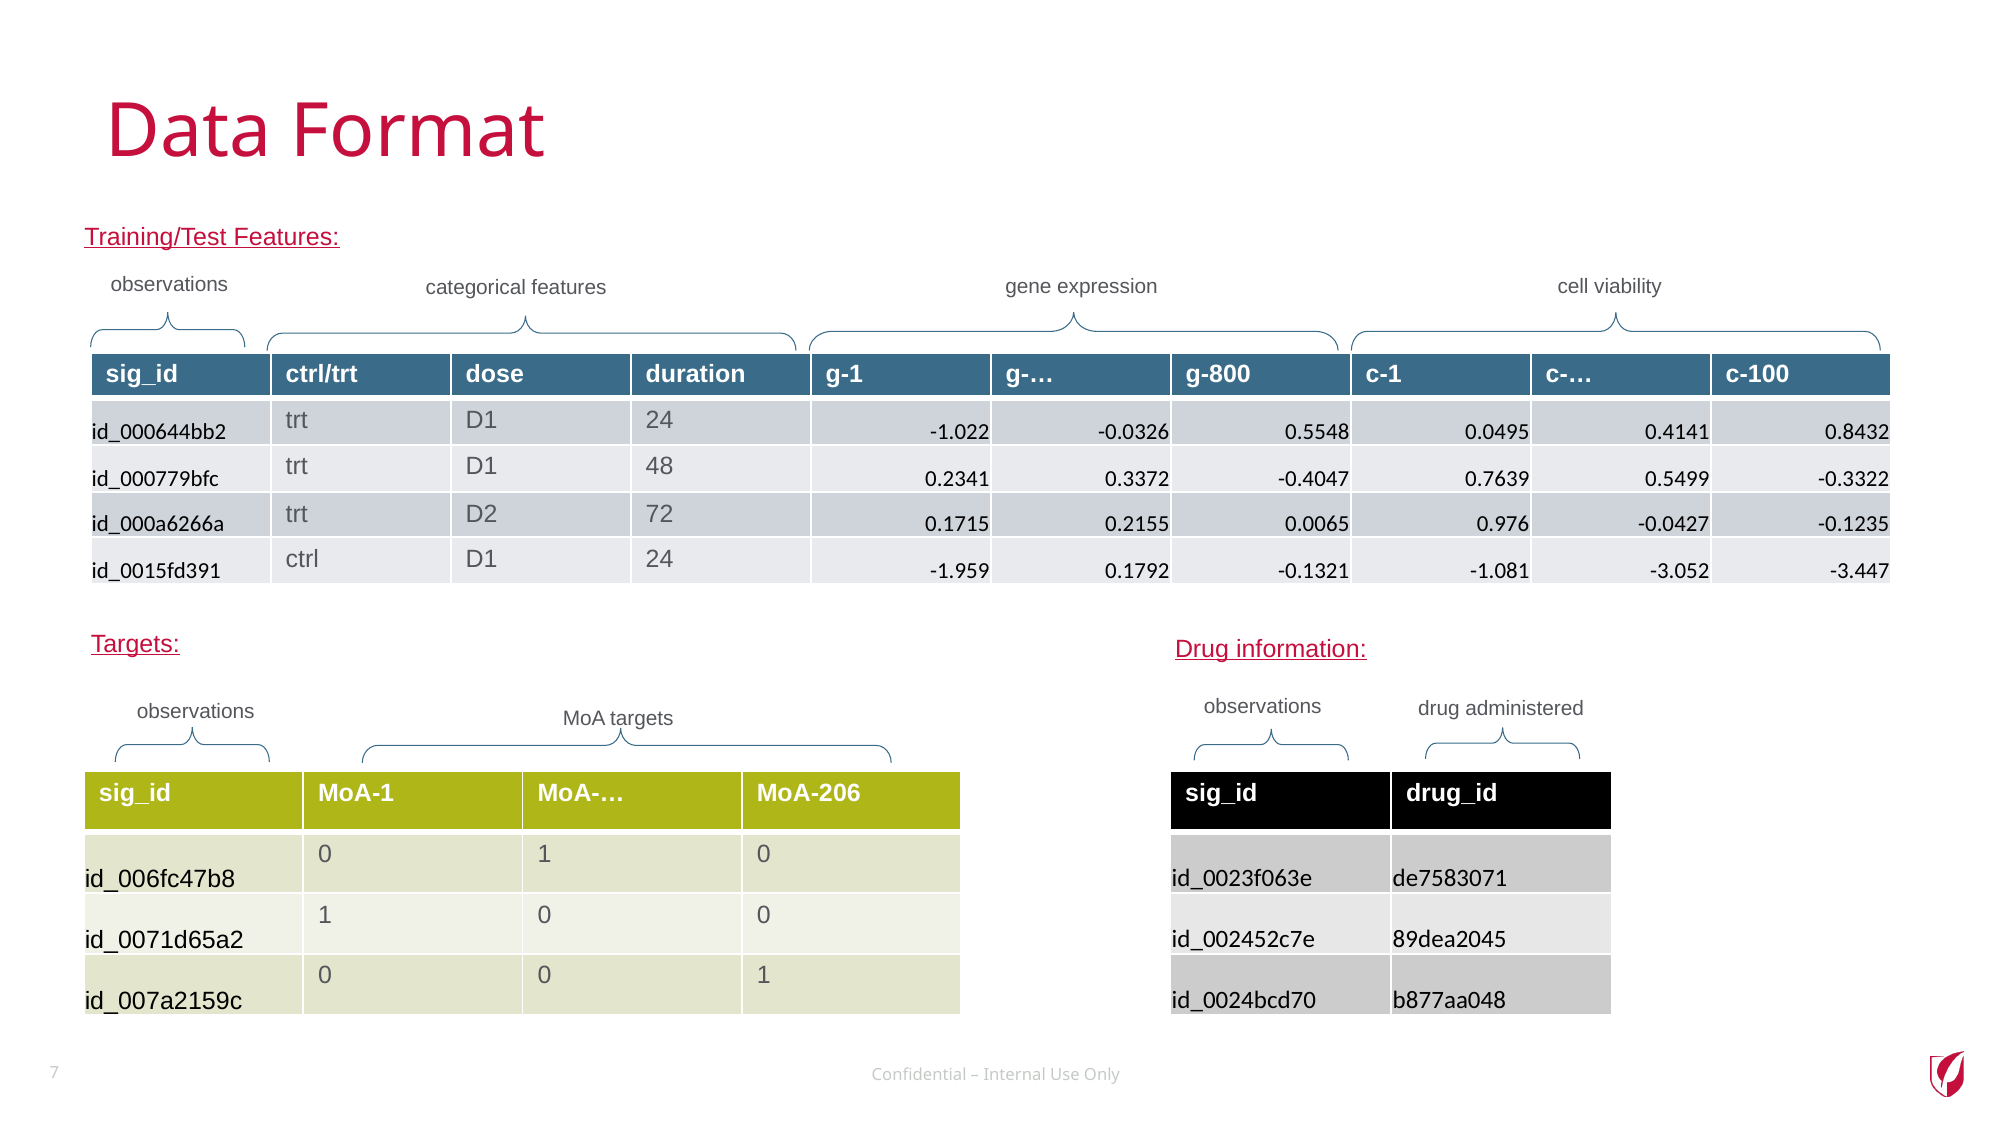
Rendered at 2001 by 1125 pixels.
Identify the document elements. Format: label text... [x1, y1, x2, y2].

table_cell 0.5499 [1532, 446, 1710, 491]
text_box [266, 315, 797, 351]
table_cell 0.5548 [1172, 401, 1350, 444]
text_box observations [95, 263, 277, 304]
table_cell id_0015fd391 [92, 538, 270, 583]
text_box [90, 312, 246, 348]
table_cell -3.447 [1712, 538, 1890, 583]
table_cell 0 [304, 835, 522, 892]
table_cell 0 [743, 894, 960, 953]
table_cell 24 [632, 401, 810, 444]
table_cell D2 [452, 493, 630, 536]
text_box drug administered [1403, 687, 1639, 728]
table_cell id_000779bfc [92, 446, 270, 491]
table_cell -0.0427 [1532, 493, 1710, 536]
table_cell 0.4141 [1532, 401, 1710, 444]
table_cell -0.1235 [1712, 493, 1890, 536]
table_cell 48 [632, 446, 810, 491]
table_cell id_007a2159c [85, 955, 302, 1014]
text_box [808, 312, 1339, 351]
table_header c-1 [1352, 354, 1530, 395]
title Data Format [90, 75, 1891, 178]
table_cell D1 [452, 446, 630, 491]
slide_number 7 [34, 1050, 485, 1098]
table_header g-800 [1172, 354, 1350, 395]
table_cell ctrl [272, 538, 450, 583]
table_cell id_0071d65a2 [85, 894, 302, 953]
table_header g-1 [812, 354, 990, 395]
table_cell id_006fc47b8 [85, 835, 302, 892]
text_box cell viability [1542, 265, 1773, 306]
table_cell -1.081 [1352, 538, 1530, 583]
table_cell id_0023f063e [1171, 835, 1390, 892]
table_cell 0 [523, 894, 741, 953]
table_cell -3.052 [1532, 538, 1710, 583]
table_cell -1.022 [812, 401, 990, 444]
table_cell -1.959 [812, 538, 990, 583]
text_box observations [1189, 685, 1354, 725]
table_cell trt [272, 493, 450, 536]
text_box [361, 727, 892, 763]
table_cell trt [272, 446, 450, 491]
table_cell -0.1321 [1172, 538, 1350, 583]
table_cell D1 [452, 401, 630, 444]
table_header c-… [1532, 354, 1710, 395]
text_box observations [122, 690, 303, 731]
table_cell 1 [523, 835, 741, 892]
table_header MoA-… [523, 772, 741, 829]
table_header dose [452, 354, 630, 395]
table_header MoA-206 [743, 772, 960, 829]
table_cell -0.0326 [992, 401, 1170, 444]
text_box Drug information: [1160, 625, 1383, 670]
table_cell b877aa048 [1392, 955, 1611, 1014]
table_cell -0.4047 [1172, 446, 1350, 491]
table_cell id_0024bcd70 [1171, 955, 1390, 1014]
table_cell de7583071 [1392, 835, 1611, 892]
table_cell 0.7639 [1352, 446, 1530, 491]
table_header sig_id [85, 772, 302, 829]
table_cell 24 [632, 538, 810, 583]
text_box [1350, 312, 1881, 351]
text_box categorical features [410, 266, 641, 307]
table_cell id_000a6266a [92, 493, 270, 536]
table_header sig_id [92, 354, 270, 395]
table_cell D1 [452, 538, 630, 583]
table_header drug_id [1392, 772, 1611, 829]
text_box MoA targets [548, 696, 729, 737]
table_header c-100 [1712, 354, 1890, 395]
table_cell 1 [304, 894, 522, 953]
table_cell -0.3322 [1712, 446, 1890, 491]
table_cell 0.1792 [992, 538, 1170, 583]
table_cell 0.3372 [992, 446, 1170, 491]
table_cell 1 [743, 955, 960, 1014]
table_cell 72 [632, 493, 810, 536]
table_cell 0.976 [1352, 493, 1530, 536]
table_cell 0.2341 [812, 446, 990, 491]
text_box Targets: [76, 620, 195, 666]
table_cell 0 [743, 835, 960, 892]
table_cell 0 [523, 955, 741, 1014]
table_cell 0.8432 [1712, 401, 1890, 444]
text_box [1193, 728, 1349, 761]
table_header MoA-1 [304, 772, 522, 829]
table_header g-… [992, 354, 1170, 395]
table_cell 0.0065 [1172, 493, 1350, 536]
table_header sig_id [1171, 772, 1390, 829]
table_cell id_002452c7e [1171, 894, 1390, 953]
table_cell trt [272, 401, 450, 444]
table_cell id_000644bb2 [92, 401, 270, 444]
text_box [1425, 727, 1581, 760]
text_box [114, 727, 270, 763]
table_cell 0.2155 [992, 493, 1170, 536]
text_box Training/Test Features: [69, 213, 355, 258]
table_header duration [632, 354, 810, 395]
table_header ctrl/trt [272, 354, 450, 395]
table_cell 0.1715 [812, 493, 990, 536]
table_cell 0 [304, 955, 522, 1014]
table_cell 89dea2045 [1392, 894, 1611, 953]
text_box gene expression [990, 265, 1221, 306]
table_cell 0.0495 [1352, 401, 1530, 444]
